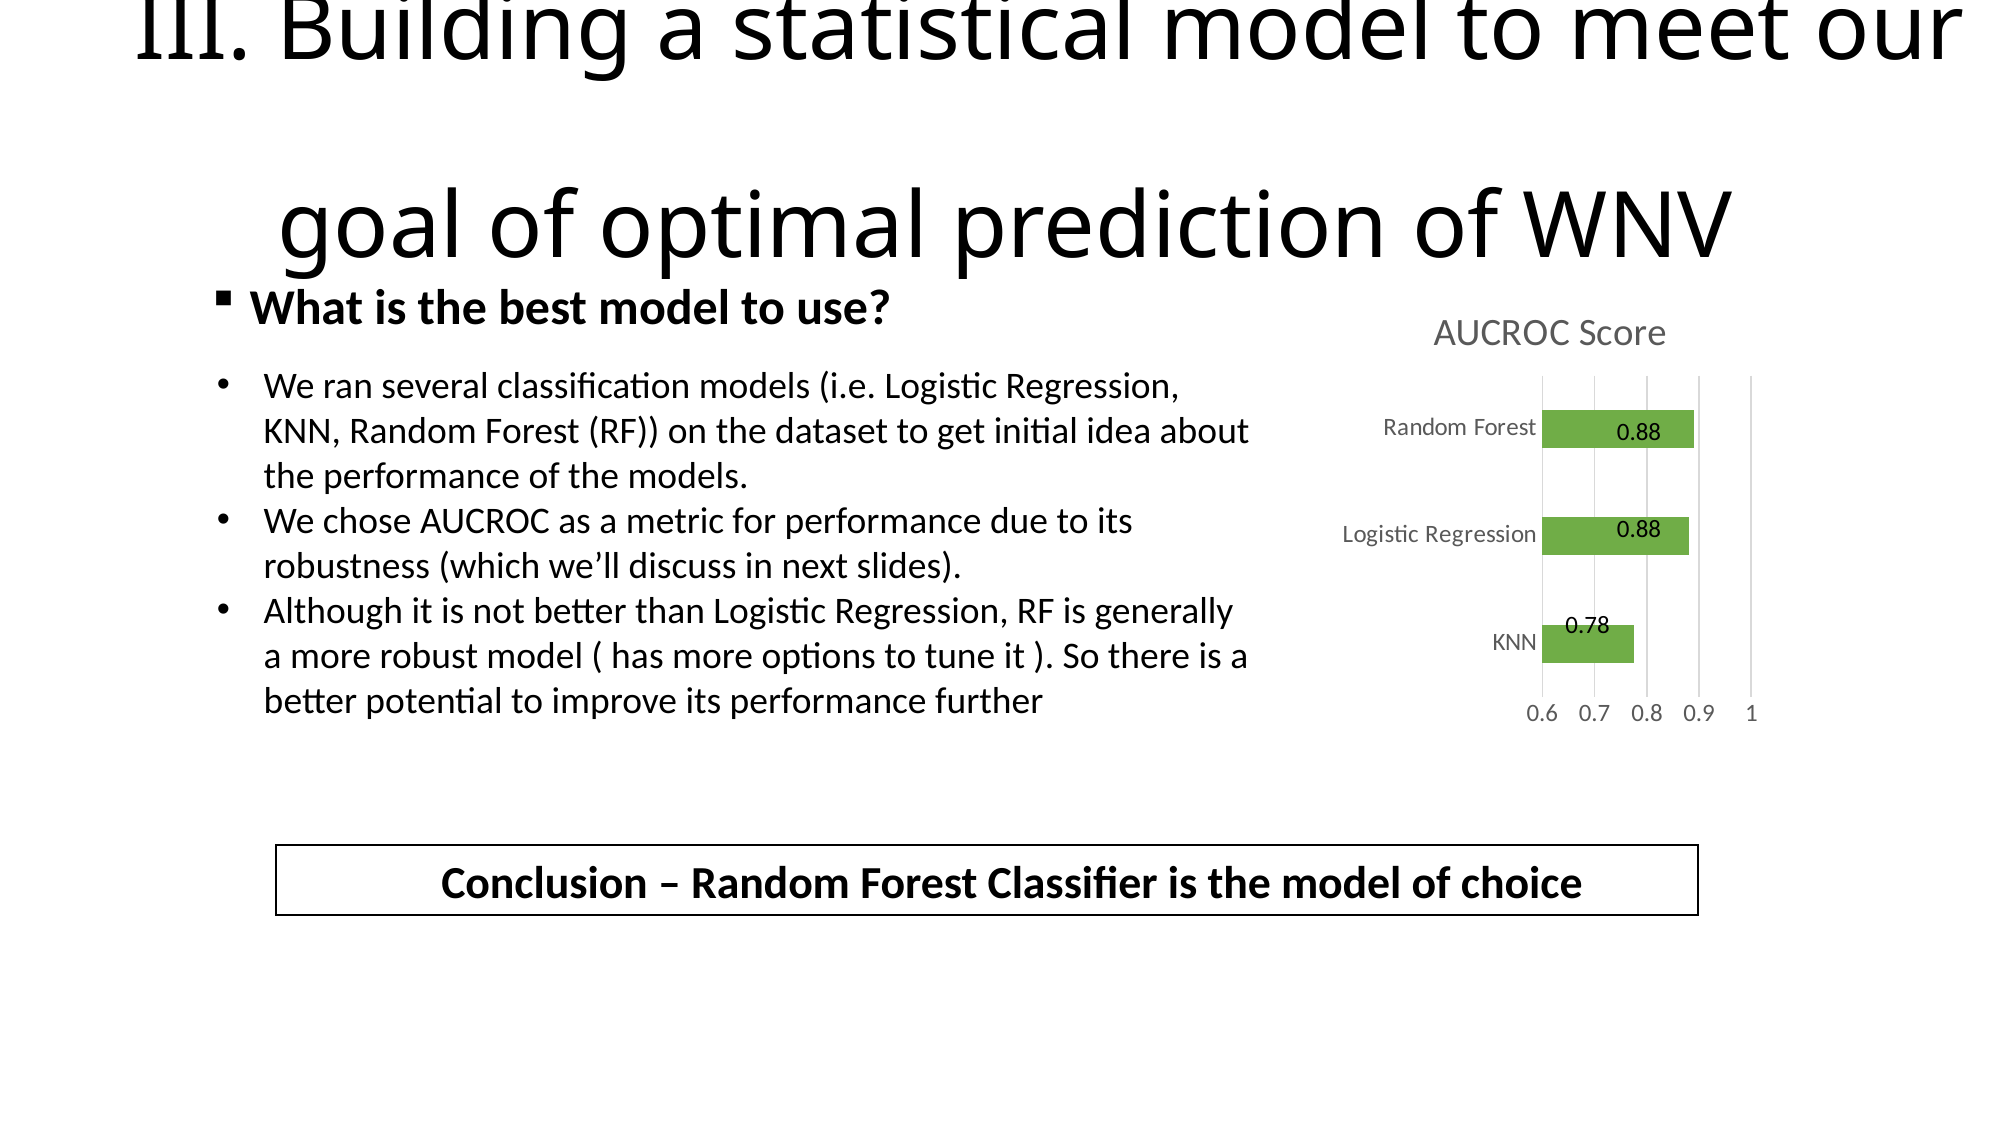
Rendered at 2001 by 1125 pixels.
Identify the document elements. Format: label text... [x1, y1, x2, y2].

text_box Conclusion – Random Forest Classifier is the model of choice [275, 844, 1699, 916]
title III. Building a statistical model to meet our goal of optimal prediction of WNV [119, 69, 2000, 288]
text_box We ran several classification models (i.e. Logistic Regression, KNN, Random Forest (RF)) on the dataset to get initial idea about the performance of the models. We chose AUCROC as a metric for performance due to its robustness (which we’ll discuss in next slides). Although it is not better than Logistic Regression, RF is generally a more robust model ( has more options to tune it ). So there is a better potential to improve its performance further [202, 354, 1270, 729]
chart [1333, 287, 1767, 738]
list What is the best model to use? [122, 288, 915, 355]
